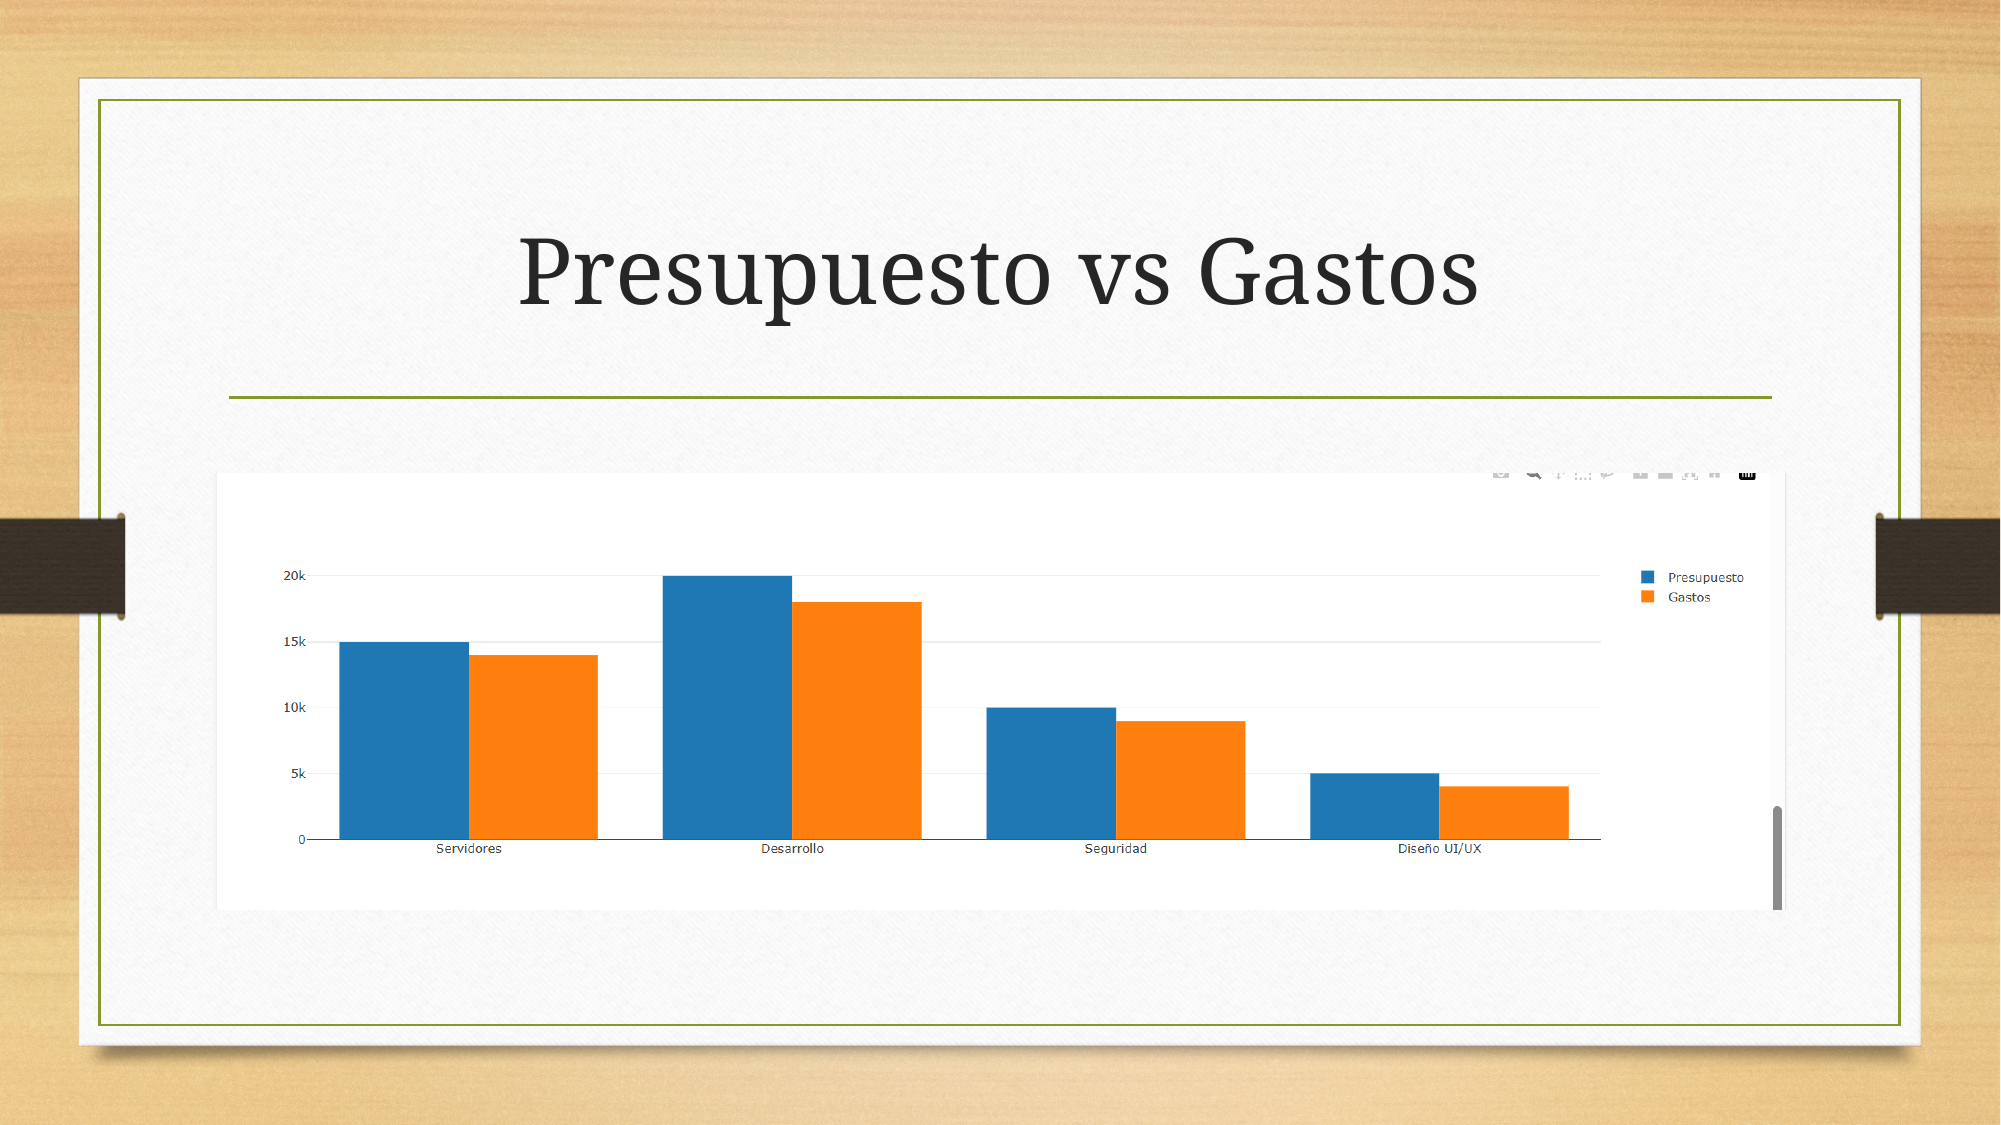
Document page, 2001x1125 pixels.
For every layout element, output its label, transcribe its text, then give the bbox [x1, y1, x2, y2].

title Presupuesto vs Gastos [212, 161, 1788, 375]
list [212, 473, 1788, 911]
picture [0, 0, 2001, 1125]
